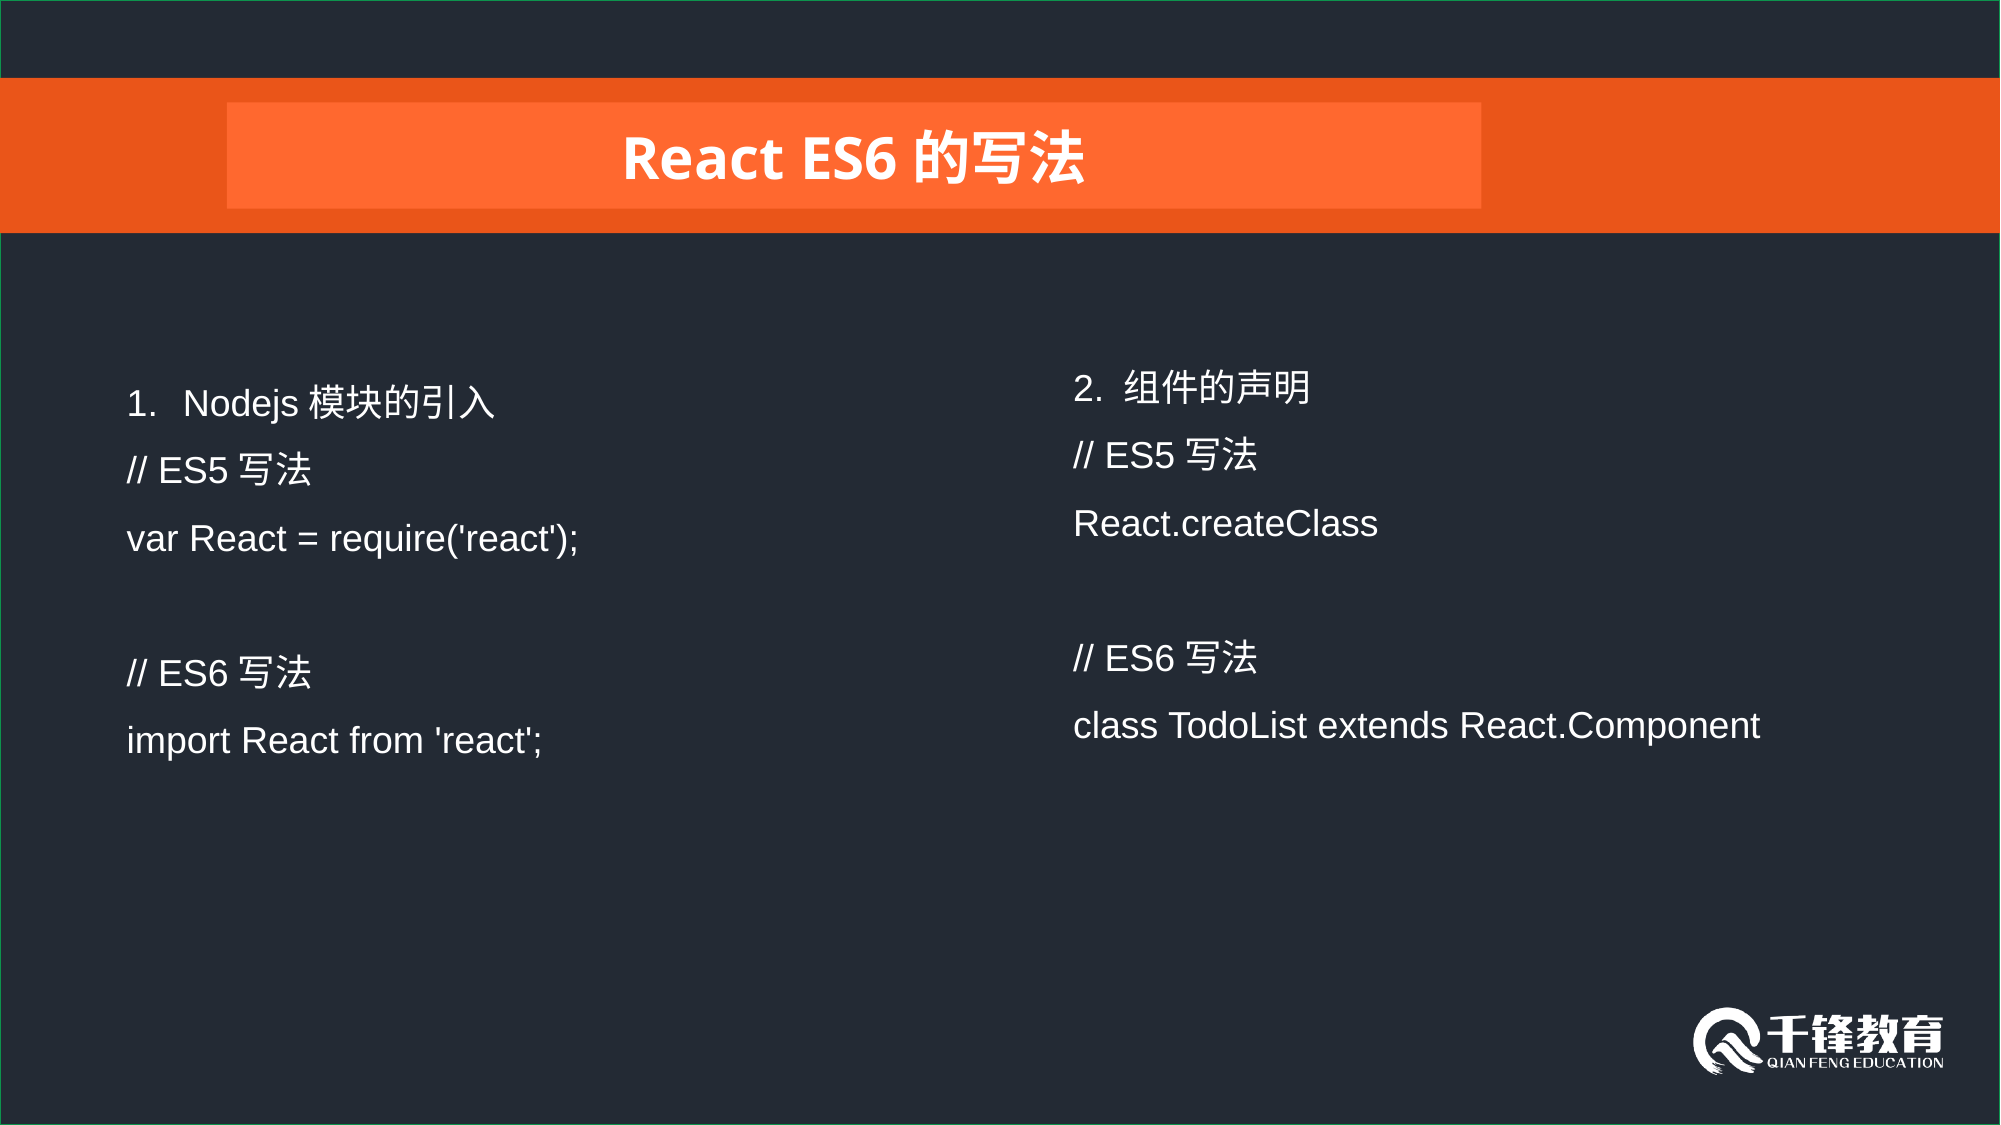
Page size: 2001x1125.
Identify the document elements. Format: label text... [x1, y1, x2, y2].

text_box Nodejs模块的引入 // ES5写法 var React = require('react'); // ES6写法 import React from 'react'; [111, 326, 711, 769]
picture [1691, 1002, 1948, 1080]
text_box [226, 102, 1482, 209]
text_box [0, 234, 2000, 1125]
text_box [0, 77, 2000, 234]
text_box 2. 组件的声明 // ES5写法 React.createClass // ES6写法 class TodoList extends React.Component [1058, 311, 1857, 844]
text_box [0, 0, 2000, 77]
